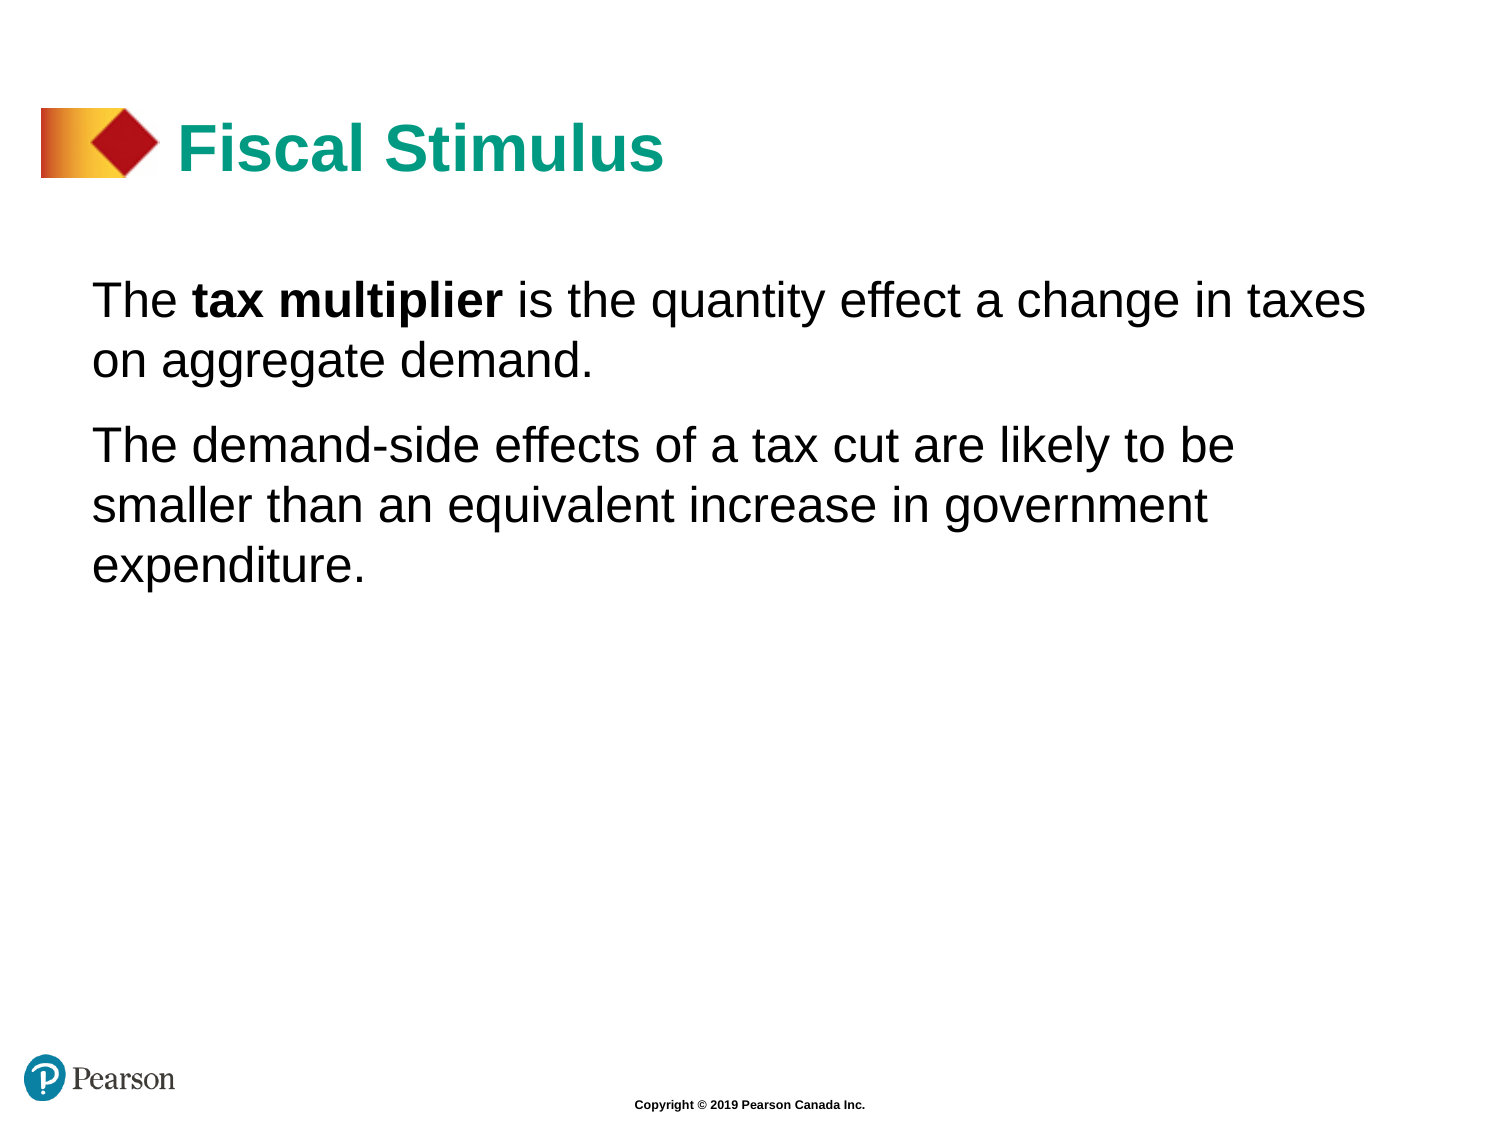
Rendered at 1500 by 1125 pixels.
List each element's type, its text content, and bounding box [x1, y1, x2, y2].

picture [24, 1087, 34, 1101]
picture [50, 1054, 175, 1101]
title Fiscal Stimulus [162, 17, 1425, 273]
list The tax multiplier is the quantity effect a change in taxes on aggregate demand. The demand-side effects of a tax cut are likely to be smaller than an equivalent increase in government expenditure. [59, 259, 1410, 1003]
picture [24, 1054, 41, 1072]
picture [41, 108, 160, 178]
picture [33, 1064, 58, 1089]
